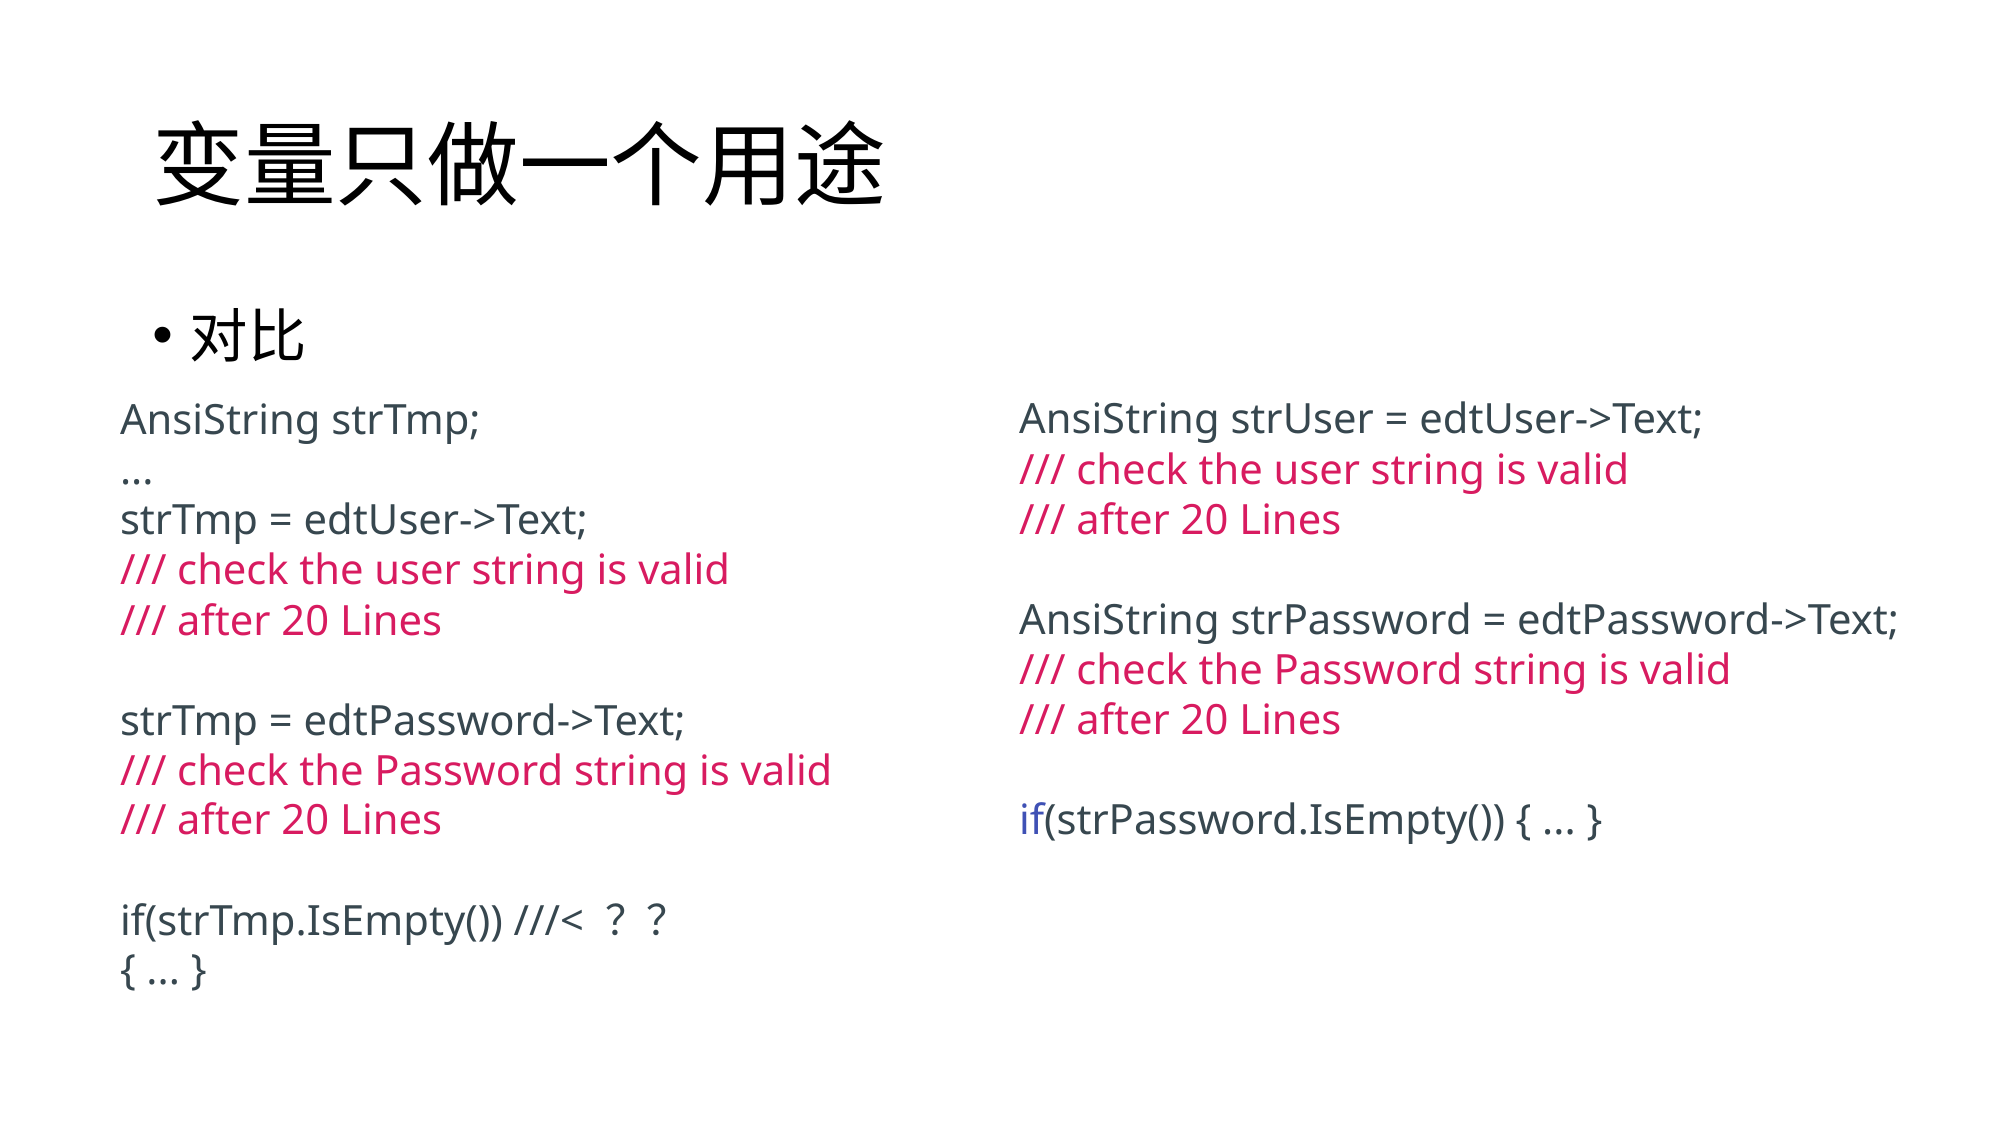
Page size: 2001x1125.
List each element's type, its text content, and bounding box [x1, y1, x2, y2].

title 变量只做一个用途 [137, 59, 1863, 278]
text_box AnsiString strTmp; ... strTmp = edtUser->Text; /// check the user string is valid /// after 20 Lines strTmp = edtPassword->Text; /// check the Password string is valid /// after 20 Lines if(strTmp.IsEmpty()) ///< ？？ { ... } [120, 393, 844, 994]
text_box AnsiString strUser = edtUser->Text; /// check the user string is valid /// after 20 Lines AnsiString strPassword = edtPassword->Text; /// check the Password string is valid /// after 20 Lines if(strPassword.IsEmpty()) { ... } [1019, 392, 1911, 843]
list 对比 [137, 299, 1863, 1014]
